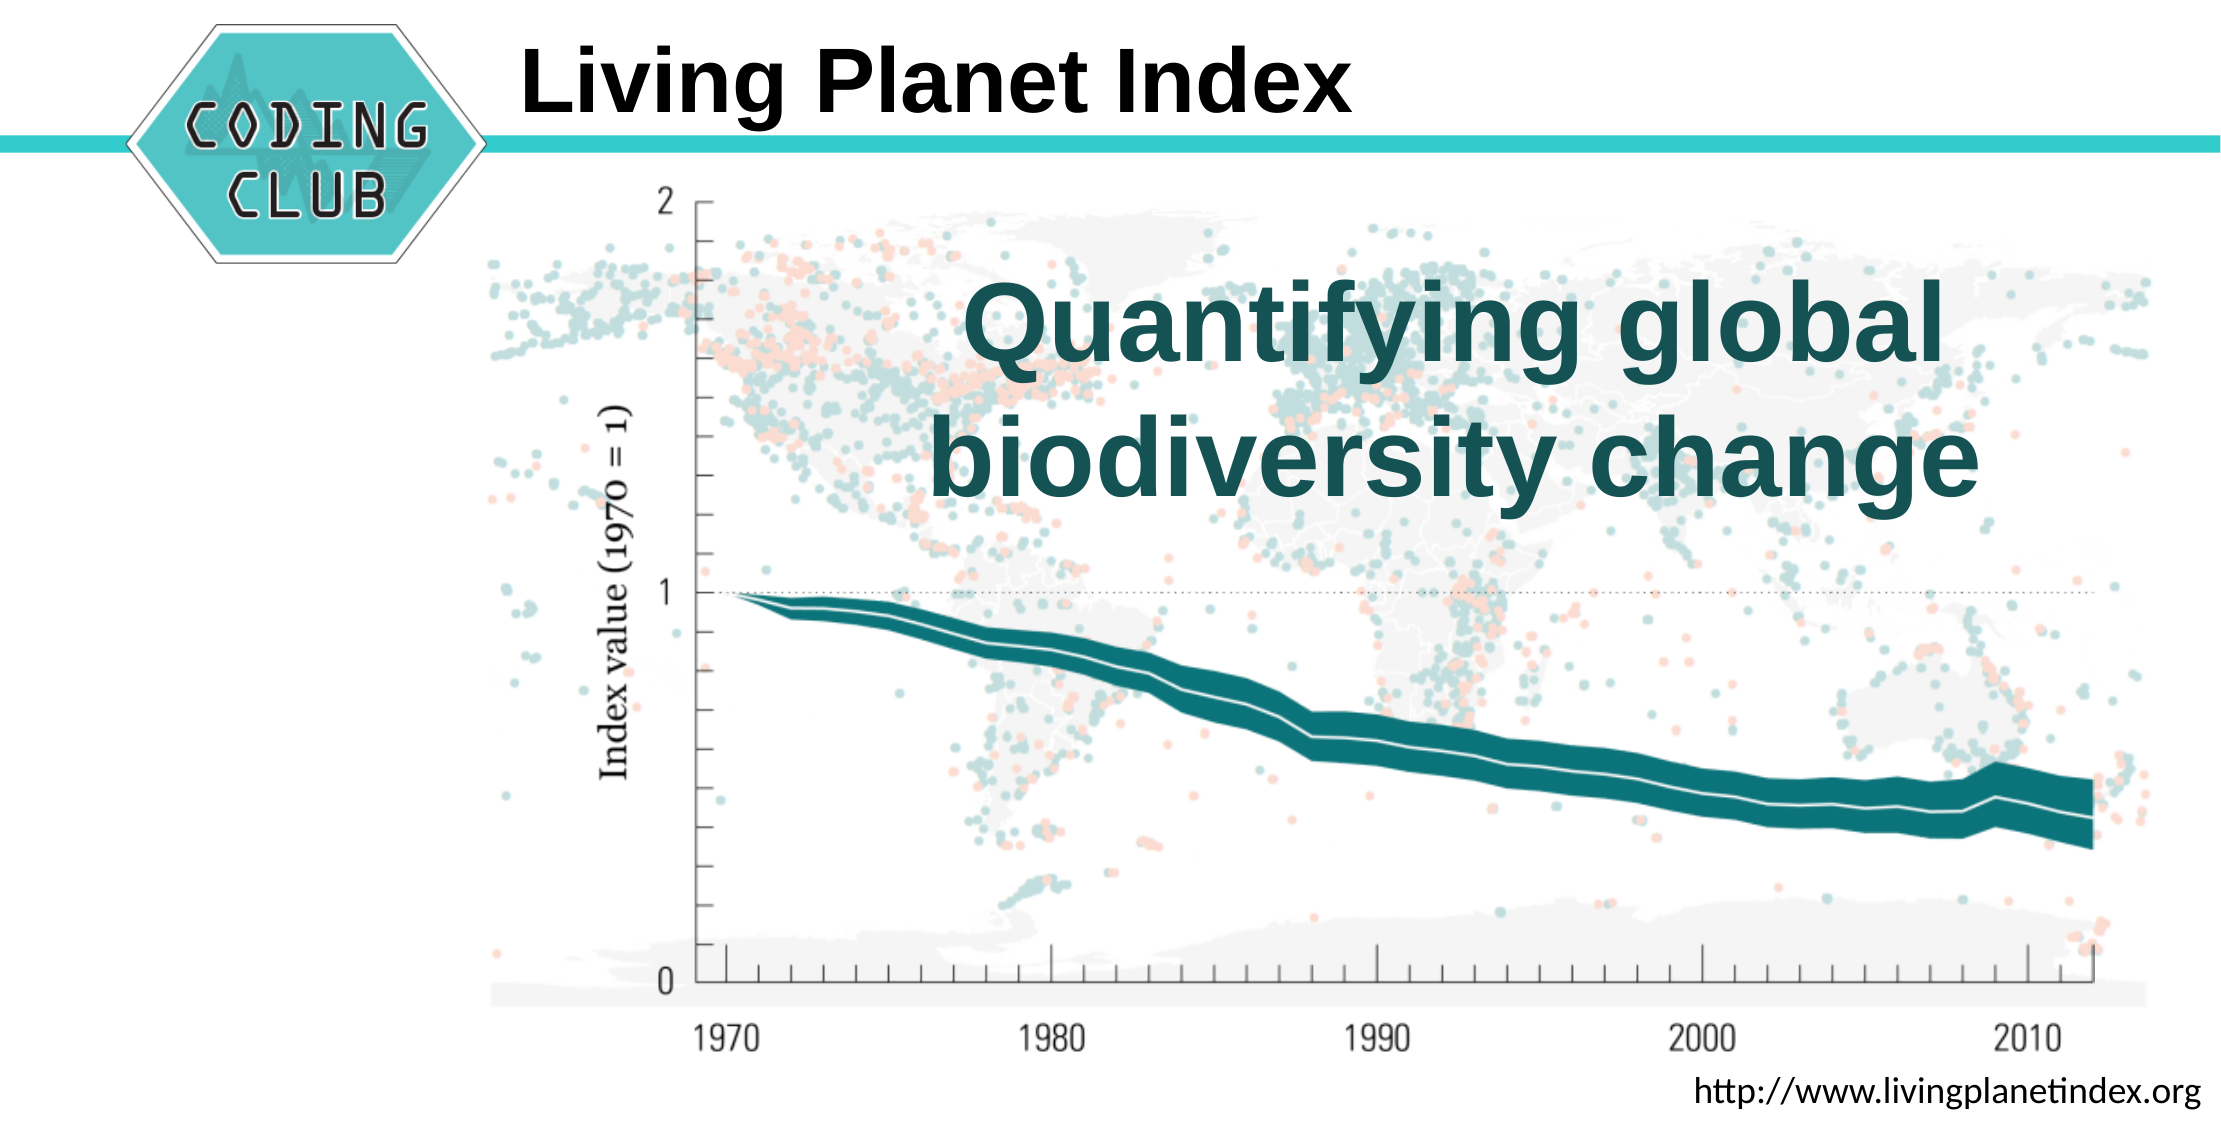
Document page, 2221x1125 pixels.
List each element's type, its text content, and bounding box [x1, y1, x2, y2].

text_box Living Planet Index [505, 13, 2178, 138]
text_box [505, 134, 2221, 154]
picture [109, 9, 2193, 1061]
text_box [0, 134, 109, 154]
text_box http://www.livingplanetindex.org [1678, 1058, 2217, 1119]
